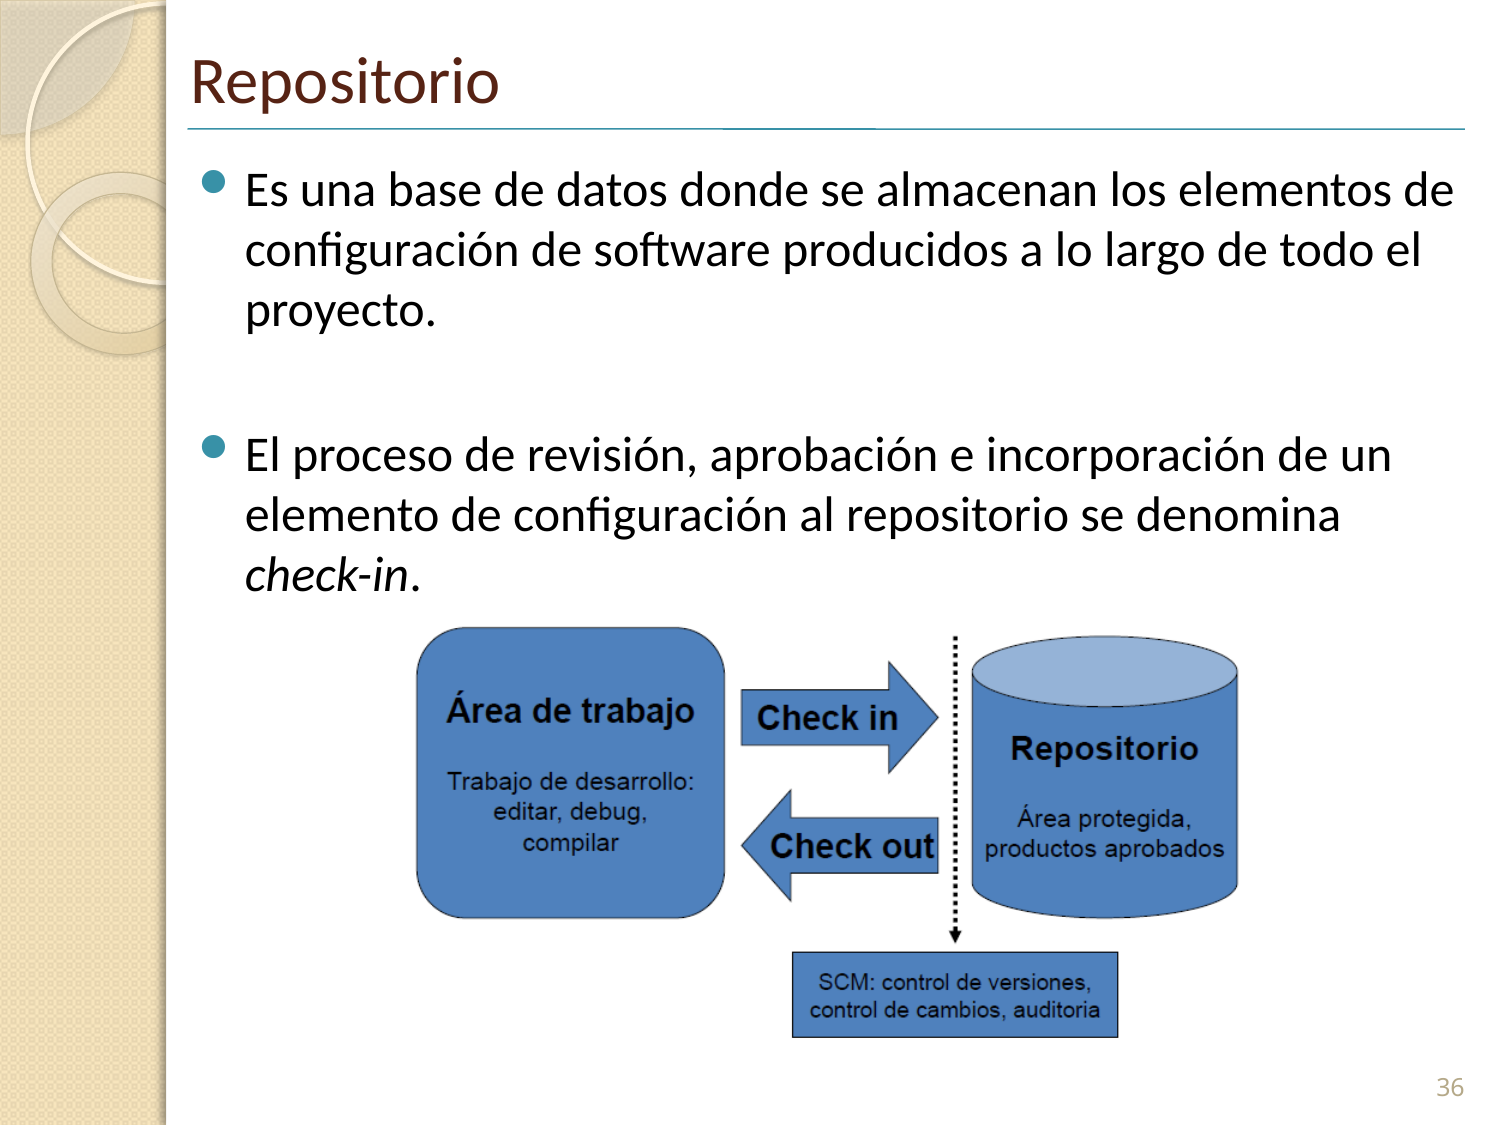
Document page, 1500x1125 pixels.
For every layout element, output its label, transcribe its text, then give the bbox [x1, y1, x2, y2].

list Es una base de datos donde se almacenan los elementos de configuración de software producidos a lo largo de todo el proyecto. El proceso de revisión, aprobación e incorporación de un elemento de configuración al repositorio se denomina check-in. [169, 148, 1483, 657]
title Repositorio [175, 23, 1466, 131]
slide_number 36 [1413, 1034, 1488, 1113]
picture [407, 621, 1247, 1043]
